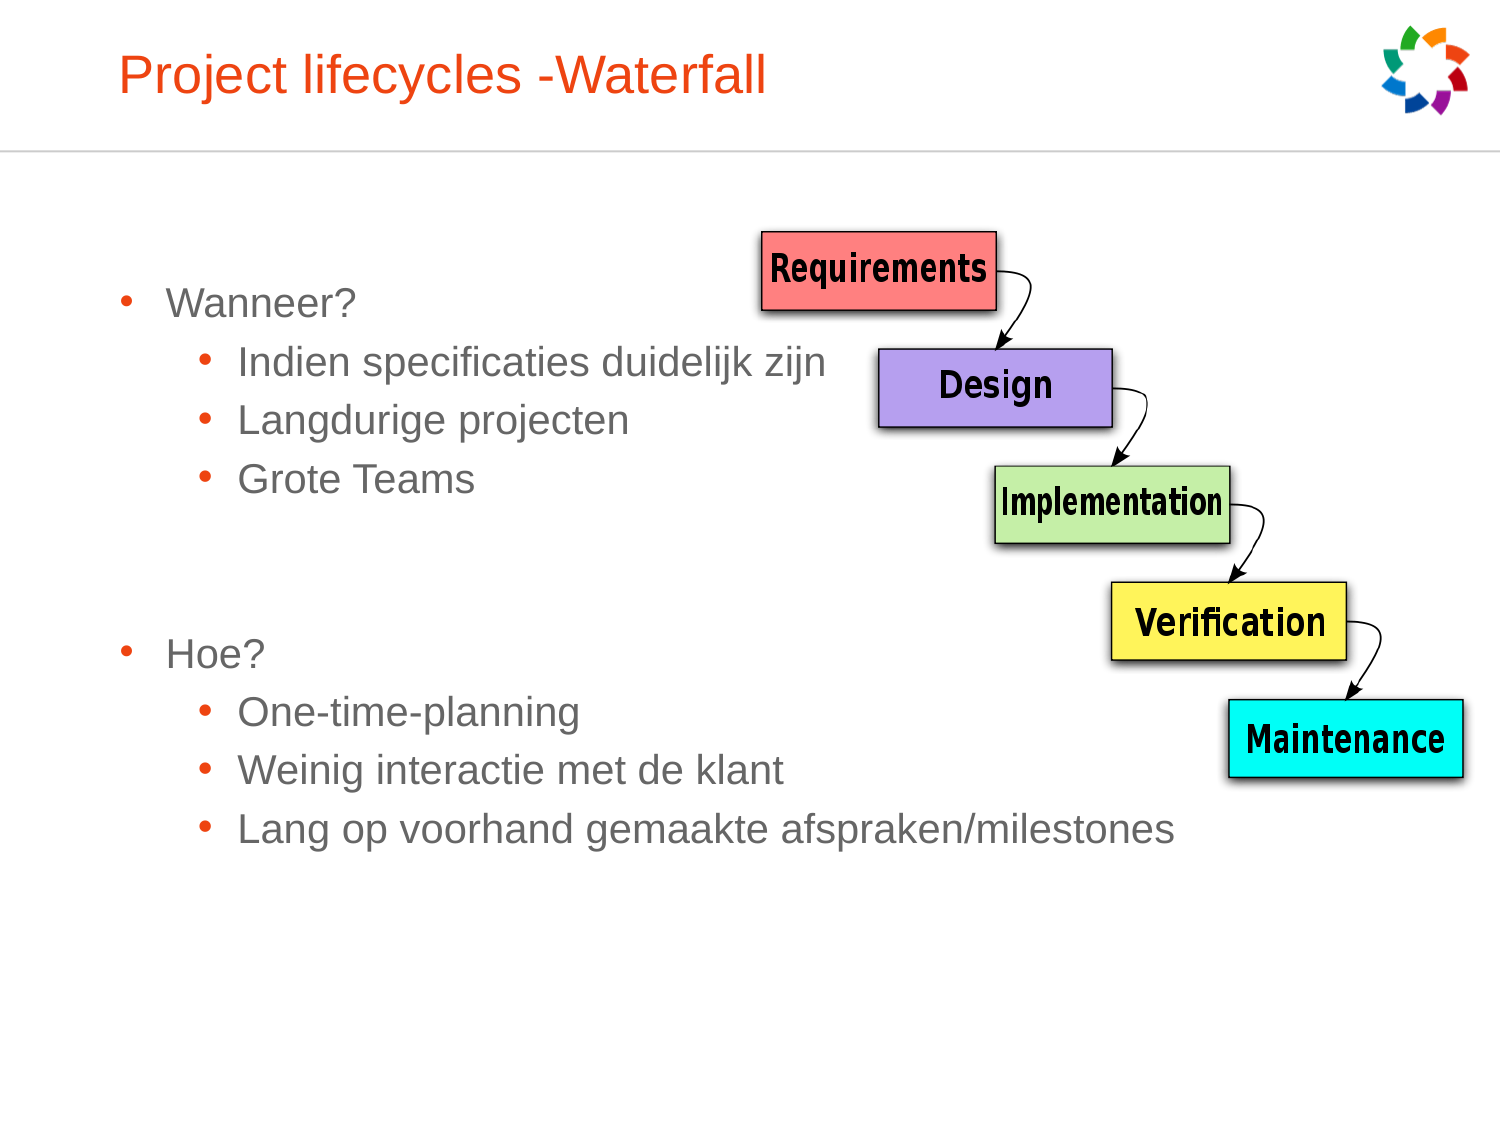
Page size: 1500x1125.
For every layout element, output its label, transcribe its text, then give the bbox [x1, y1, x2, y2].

list Wanneer? Indien specificaties duidelijk zijn Langdurige projecten Grote Teams Hoe? One-time-planning Weinig interactie met de klant Lang op voorhand gemaakte afspraken/milestones [118, 217, 1466, 1023]
picture [722, 210, 1500, 795]
picture [1382, 25, 1473, 118]
title Project lifecycles -Waterfall [118, 0, 1382, 152]
